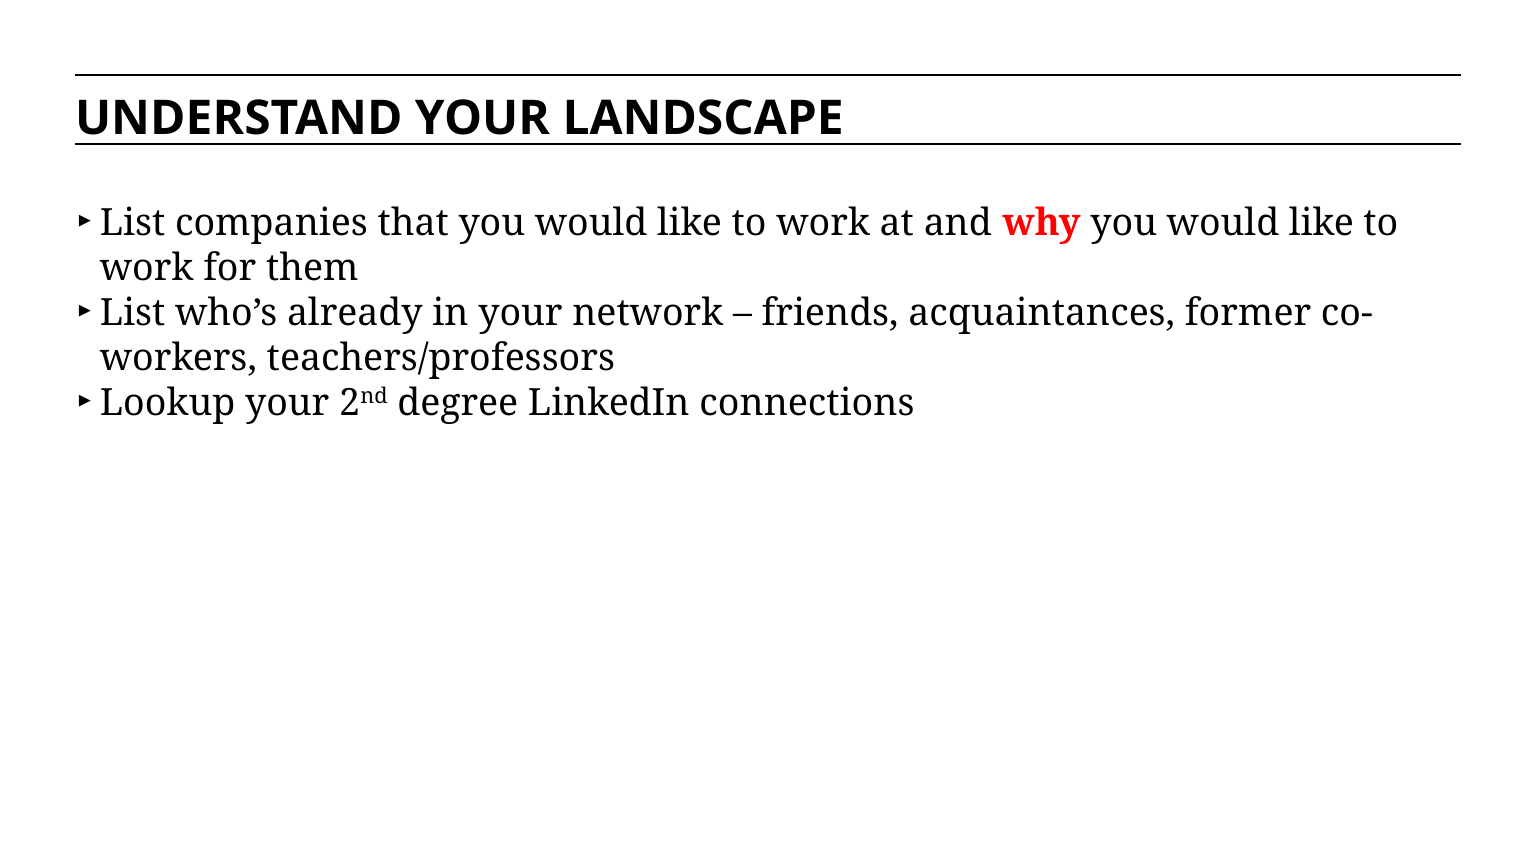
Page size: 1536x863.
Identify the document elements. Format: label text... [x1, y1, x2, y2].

text_box UNDERSTAND YOUR LANDSCAPE [74, 86, 987, 138]
list List companies that you would like to work at and why you would like to work for them List who’s already in your network – friends, acquaintances, former co-workers, teachers/professors Lookup your 2nd degree LinkedIn connections [75, 152, 1461, 603]
